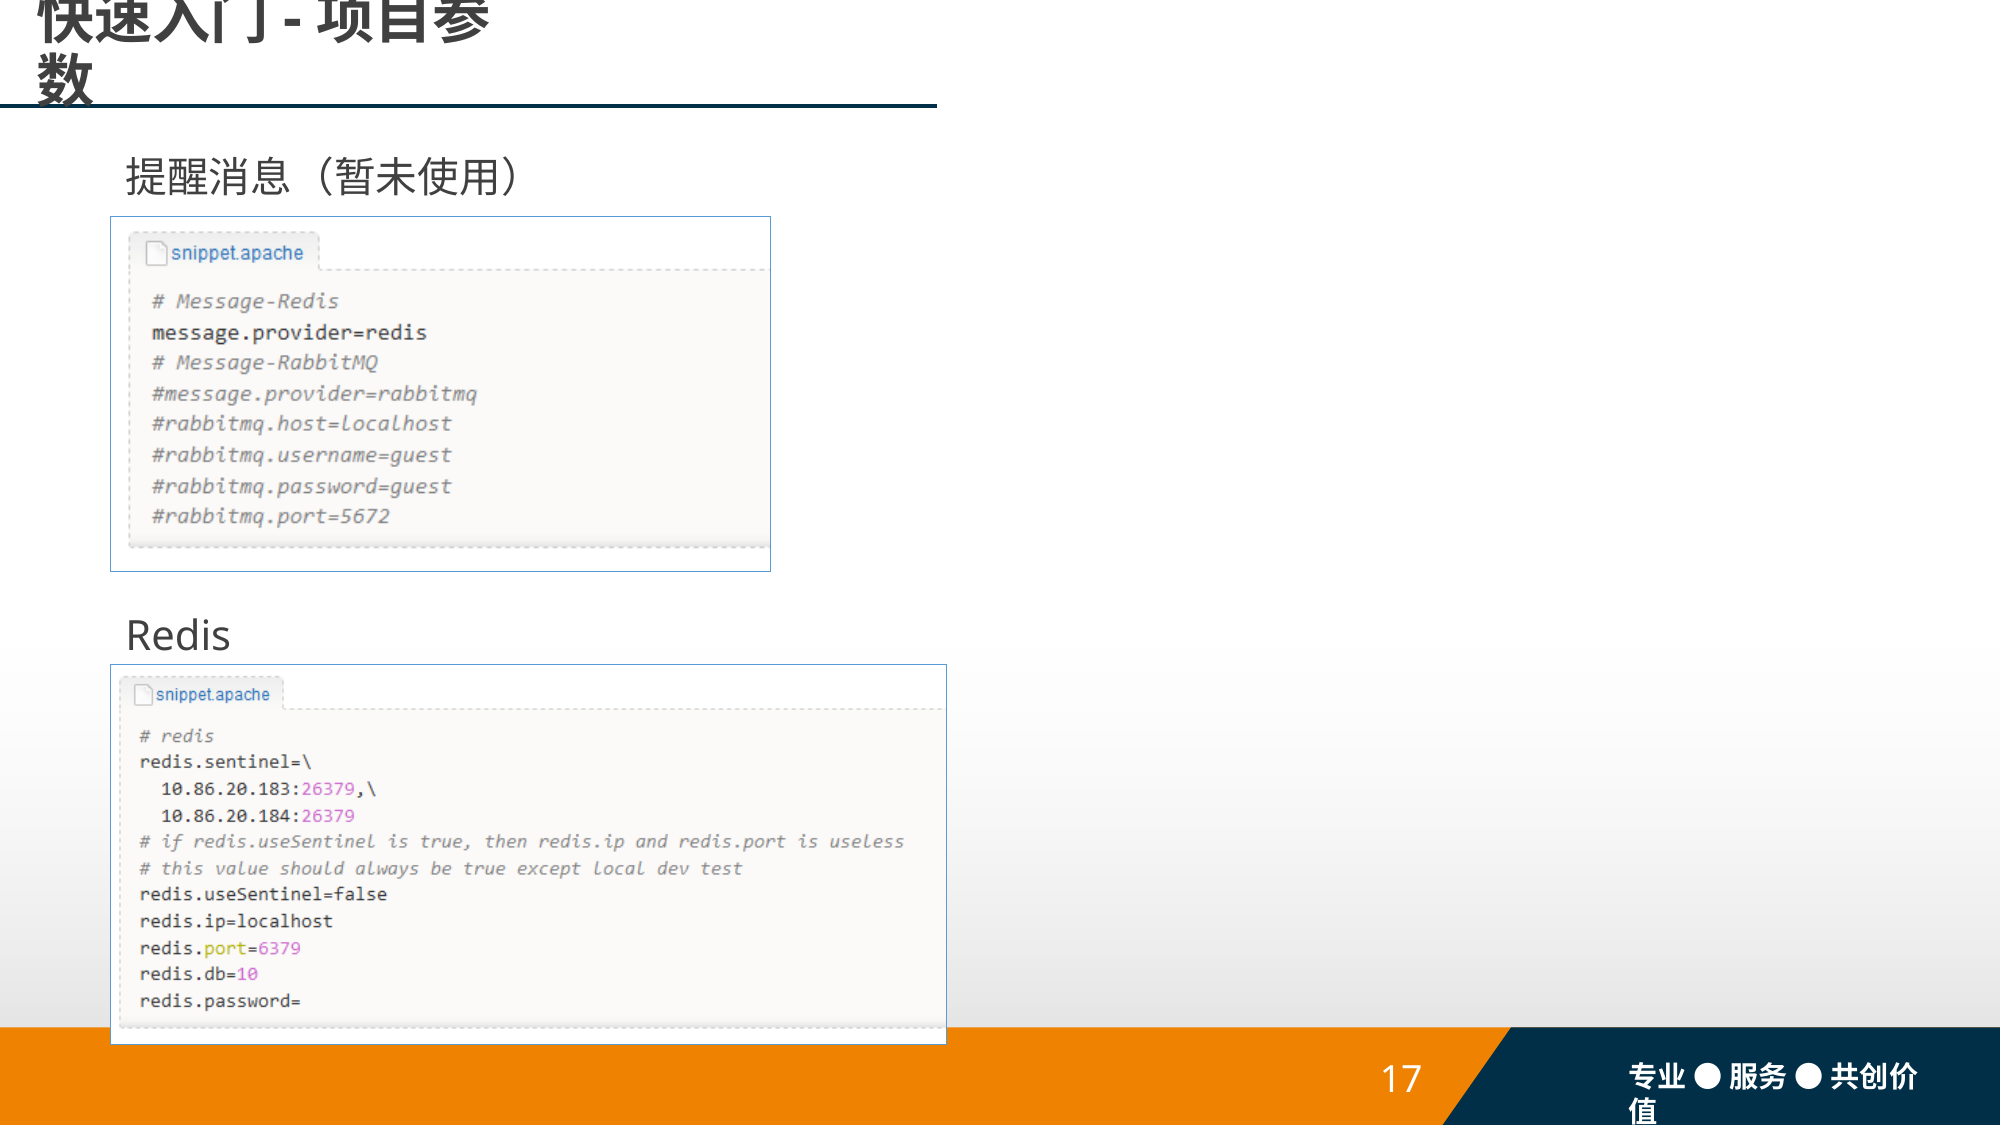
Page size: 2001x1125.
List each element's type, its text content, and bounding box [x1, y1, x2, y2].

subtitle 提醒消息（暂未使用） [110, 128, 1410, 203]
text_box Redis [110, 586, 1410, 666]
picture [110, 216, 771, 572]
picture [110, 664, 947, 1045]
title 快速入门-项目参数 [23, 13, 545, 90]
